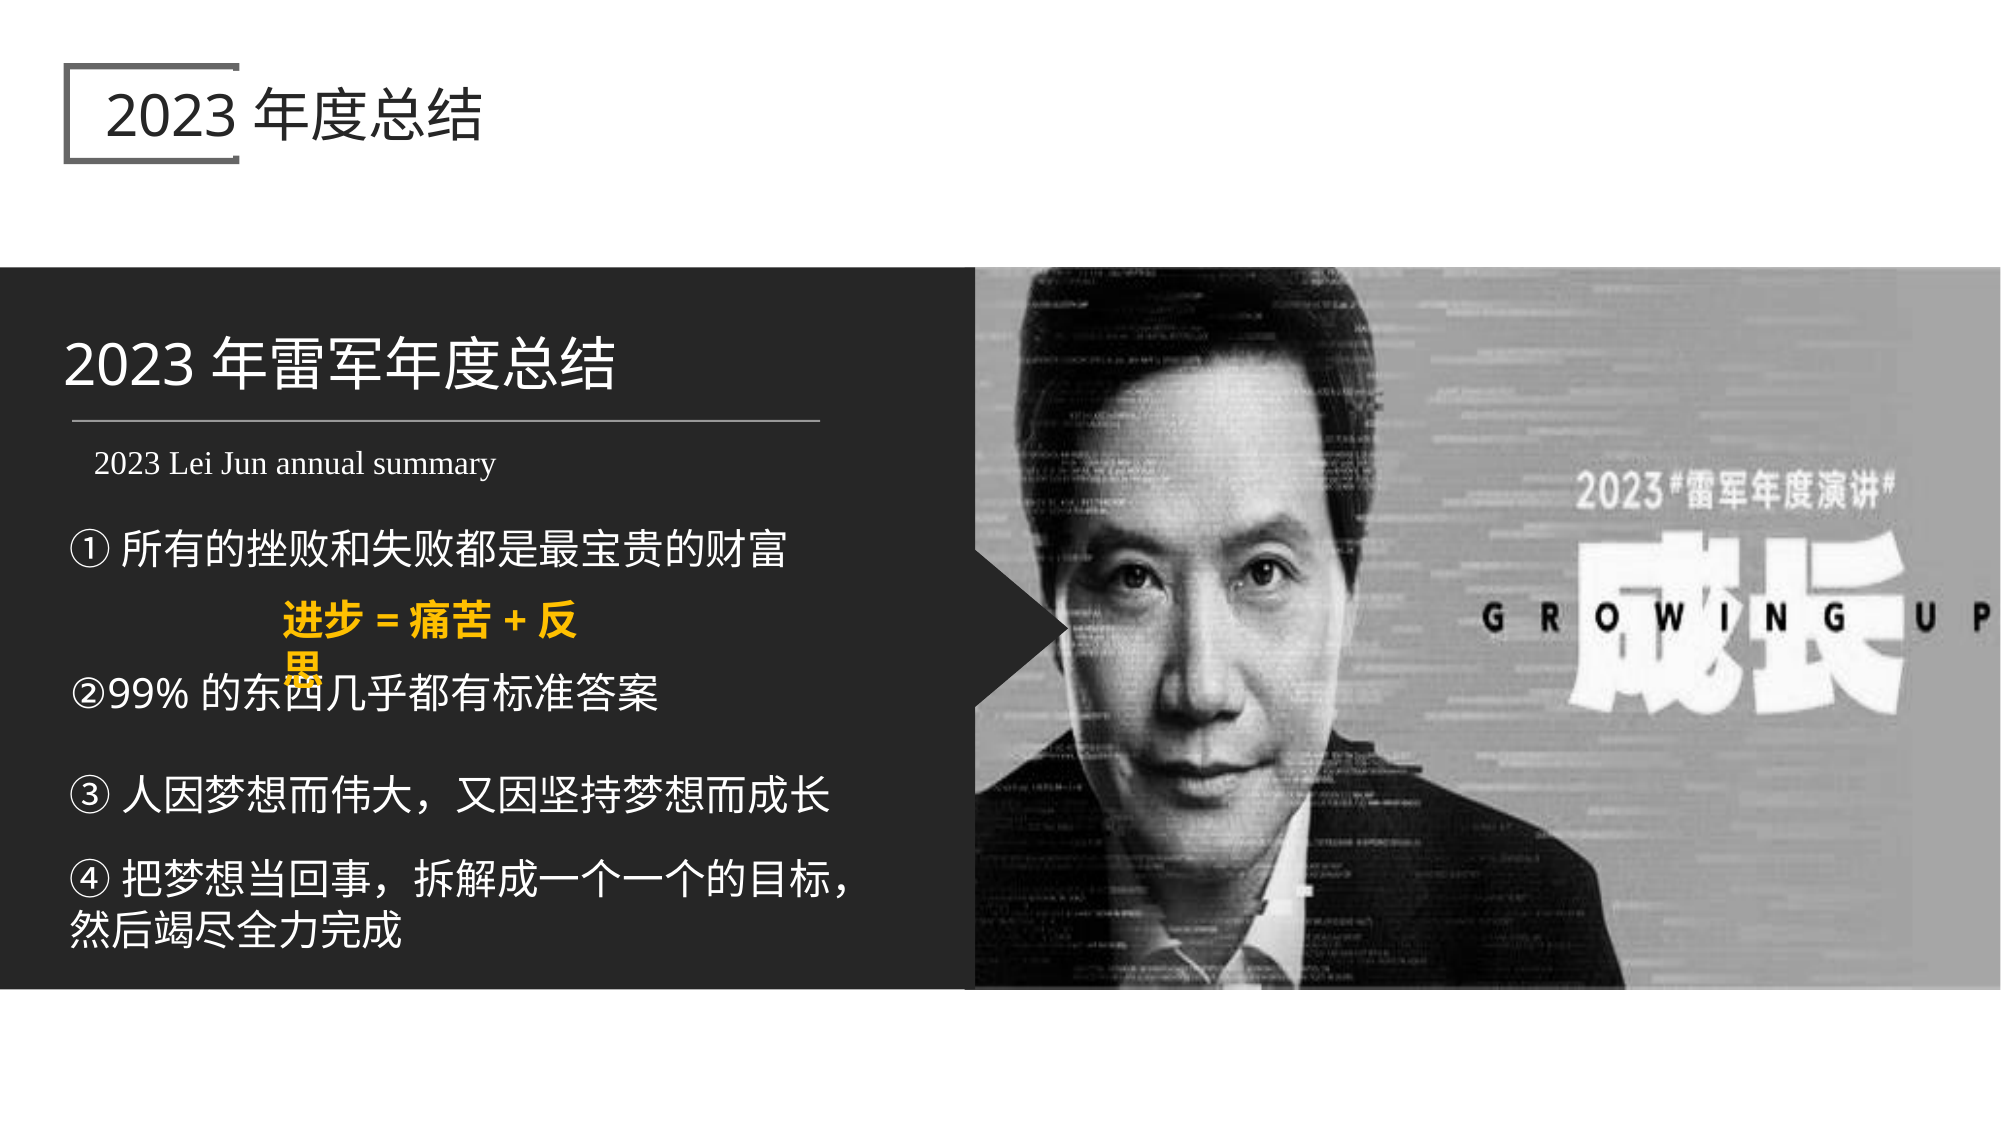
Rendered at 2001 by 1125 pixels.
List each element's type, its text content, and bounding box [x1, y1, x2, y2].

text_box ③人因梦想而伟大，又因坚持梦想而成长 [54, 761, 906, 827]
text_box [0, 266, 977, 991]
text_box ②99%的东西几乎都有标准答案 [54, 659, 692, 754]
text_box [66, 319, 821, 489]
picture [964, 267, 2001, 990]
text_box ④把梦想当回事，拆解成一个一个的目标，然后竭尽全力完成 [54, 845, 906, 961]
text_box 进步=痛苦+反思 [267, 586, 613, 701]
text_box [66, 66, 511, 162]
text_box ①所有的挫败和失败都是最宝贵的财富 [54, 515, 906, 631]
